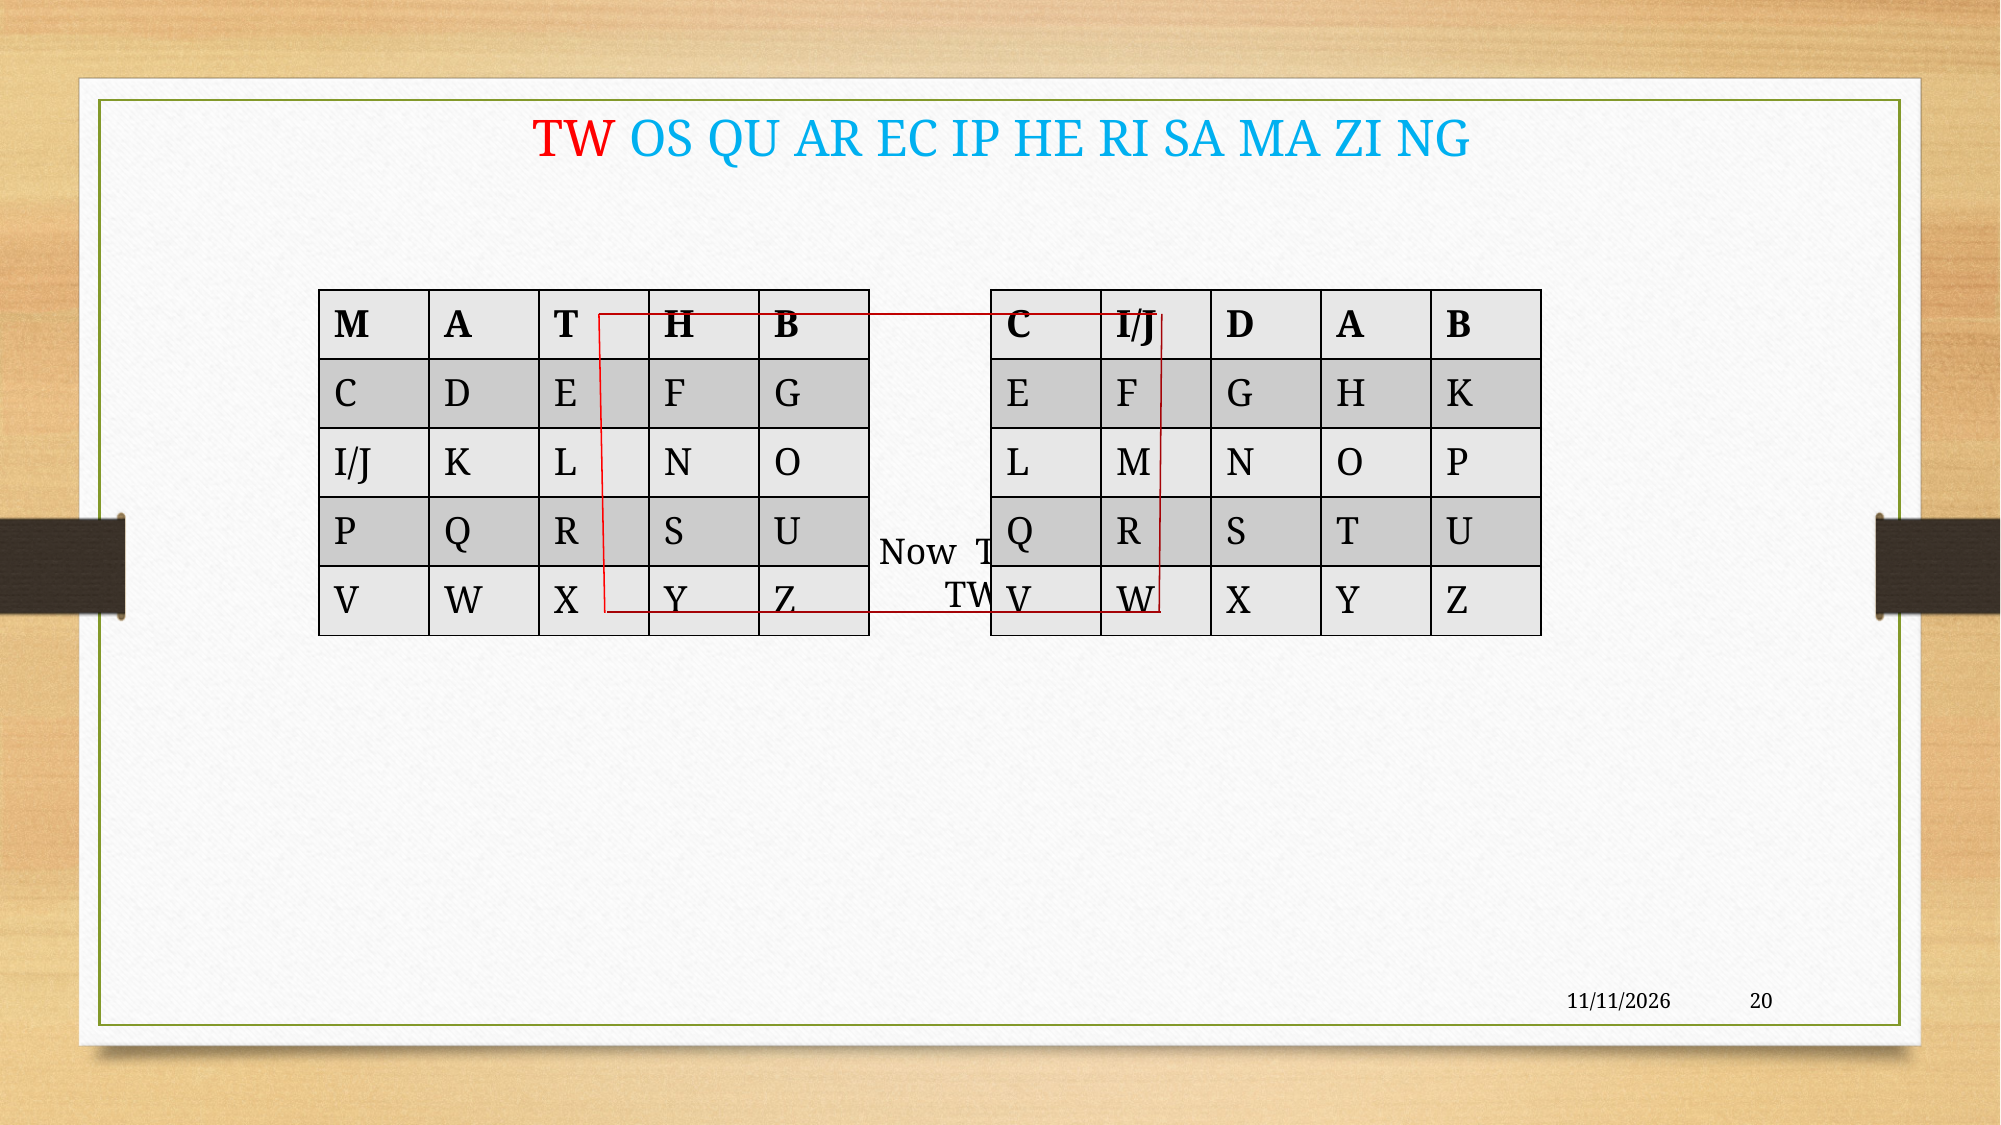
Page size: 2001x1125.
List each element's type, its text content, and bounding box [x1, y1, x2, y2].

table_cell W [430, 567, 538, 635]
table_cell G [1212, 360, 1320, 427]
title TW OS QU AR EC IP HE RI SA MA ZI NG Now T =X,W=I TW=XI [98, 98, 1906, 987]
table_cell T [1322, 498, 1430, 565]
table_cell R [540, 498, 598, 565]
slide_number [1423, 979, 1686, 1025]
picture [0, 0, 2001, 1125]
table_header A [430, 291, 538, 358]
table_cell W [1102, 567, 1210, 635]
table_cell F [1162, 360, 1210, 427]
table_cell D [430, 360, 538, 427]
table_cell K [430, 429, 538, 496]
table_cell I/J [320, 429, 428, 496]
table_cell O [1322, 429, 1430, 496]
table_cell H [1322, 360, 1430, 427]
table_cell N [1212, 429, 1320, 496]
table_cell Q [430, 498, 538, 565]
table_header I/J [1102, 291, 1210, 358]
table_cell R [1162, 498, 1210, 565]
table_cell S [1212, 498, 1320, 565]
table_cell Z [760, 613, 868, 635]
table_cell V [320, 567, 428, 635]
table_cell X [1212, 567, 1320, 635]
table_header T [540, 291, 648, 358]
table_cell L [540, 429, 598, 496]
table_cell C [320, 360, 428, 427]
table_header C [992, 291, 1100, 313]
table_cell U [1432, 498, 1540, 565]
table_header H [650, 291, 758, 313]
table_cell Z [1432, 567, 1540, 635]
table_header B [760, 291, 868, 313]
table_header A [1322, 291, 1430, 358]
table_cell X [540, 567, 648, 635]
table_cell P [1432, 429, 1540, 496]
slide_number 20 [1698, 979, 1788, 1025]
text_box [598, 313, 1162, 613]
table_header M [320, 291, 428, 358]
table_cell M [1162, 429, 1210, 496]
table_cell Y [650, 613, 758, 635]
table_cell Y [1322, 567, 1430, 635]
table_header B [1432, 291, 1540, 358]
table_header D [1212, 291, 1320, 358]
table_cell K [1432, 360, 1540, 427]
table_cell E [540, 360, 598, 427]
table_cell P [320, 498, 428, 565]
table_cell V [992, 613, 1100, 635]
